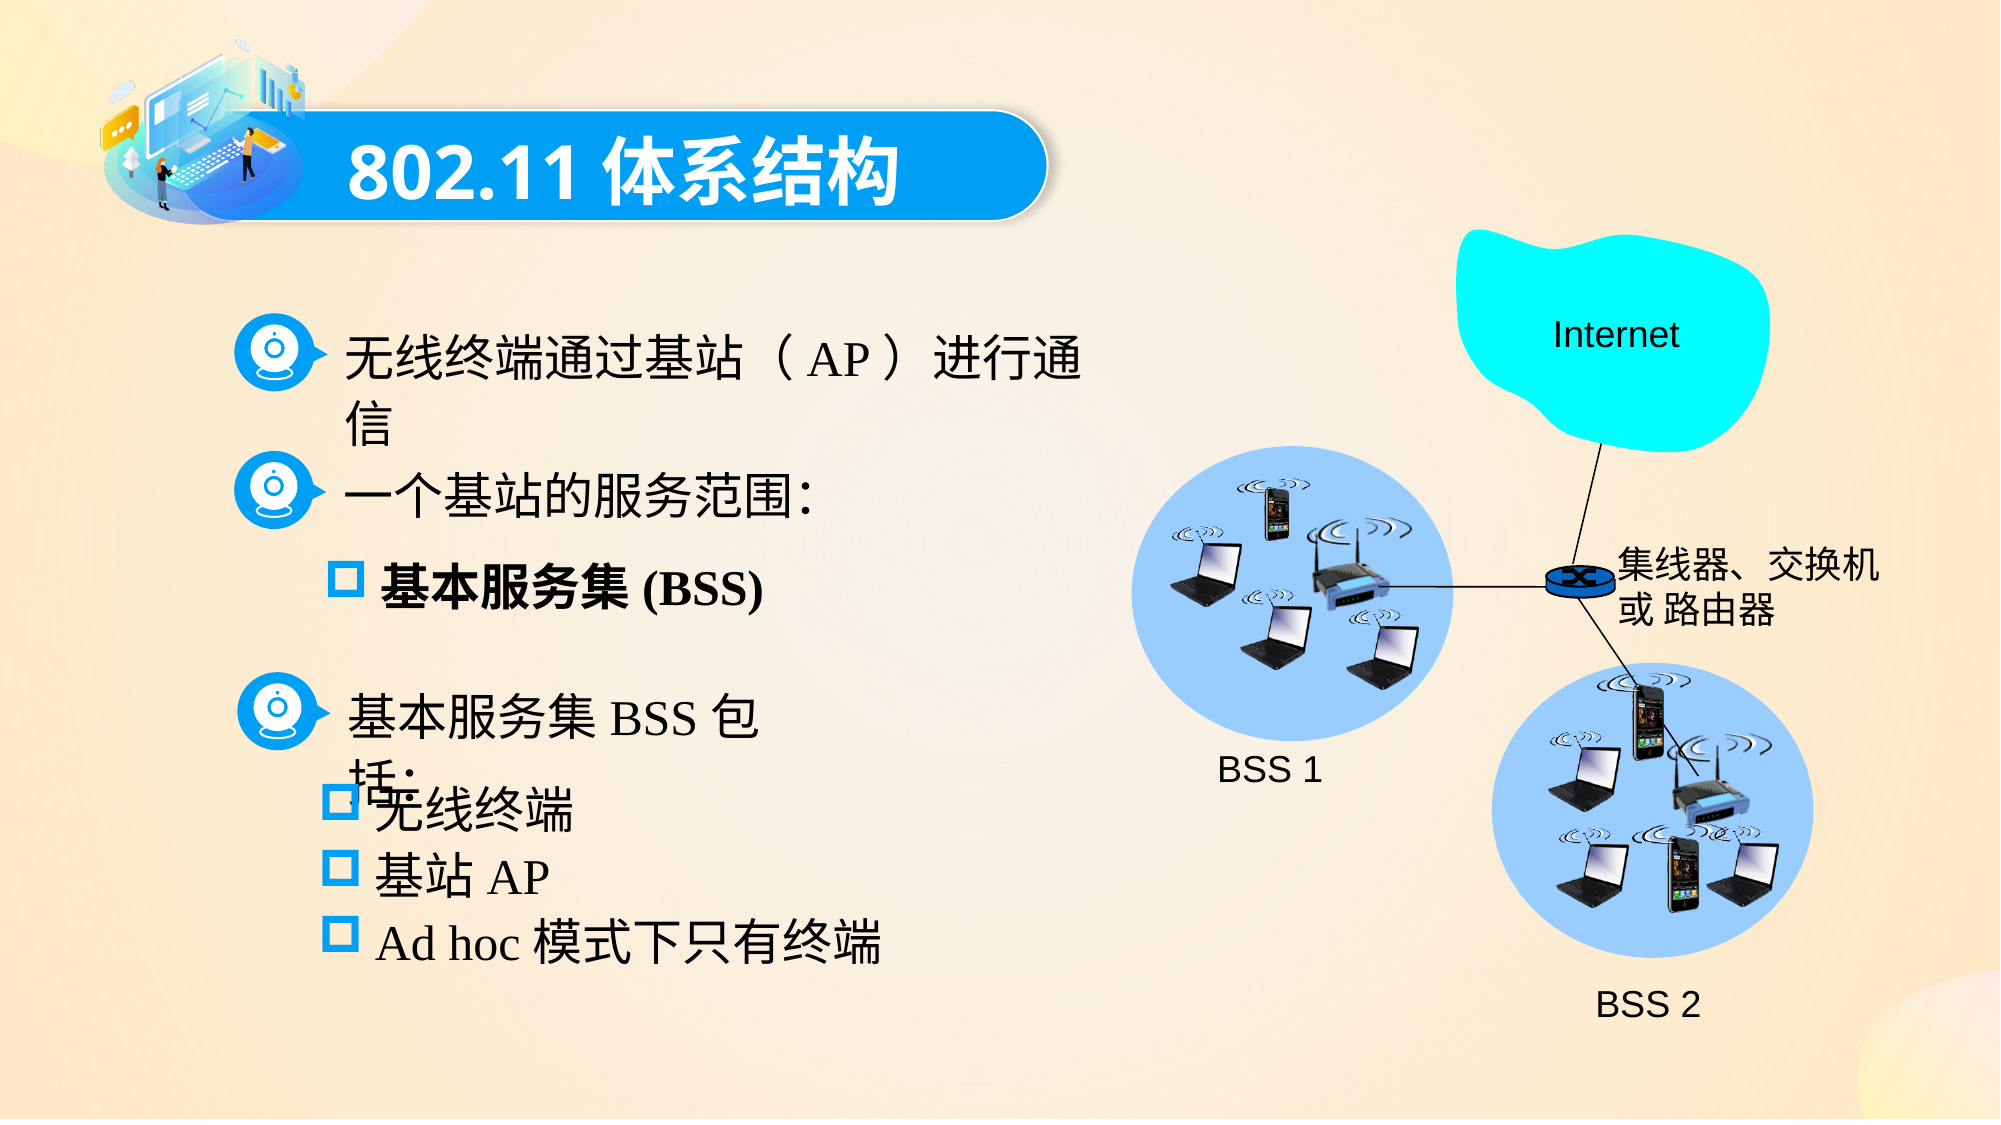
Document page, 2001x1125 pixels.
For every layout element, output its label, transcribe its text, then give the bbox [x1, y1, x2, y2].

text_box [1545, 566, 1615, 598]
picture [0, 0, 2000, 1119]
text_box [1346, 607, 1419, 690]
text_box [1666, 732, 1772, 824]
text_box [1596, 671, 1691, 761]
text_box BSS 2 [1580, 972, 1717, 1033]
text_box [1491, 672, 1775, 958]
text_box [1453, 221, 1778, 459]
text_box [1306, 516, 1412, 612]
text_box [1240, 587, 1312, 670]
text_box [1631, 822, 1726, 913]
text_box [1236, 477, 1310, 541]
text_box [1134, 446, 1454, 742]
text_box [1726, 824, 1779, 907]
text_box [1599, 662, 1814, 902]
text_box 集线器、交换机 或 路由器 [1602, 533, 1895, 639]
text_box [1556, 826, 1629, 908]
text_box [237, 672, 950, 976]
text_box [234, 313, 1146, 619]
text_box BSS 1 [1202, 737, 1376, 798]
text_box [70, 0, 1048, 235]
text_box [1170, 524, 1242, 607]
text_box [1548, 729, 1621, 812]
